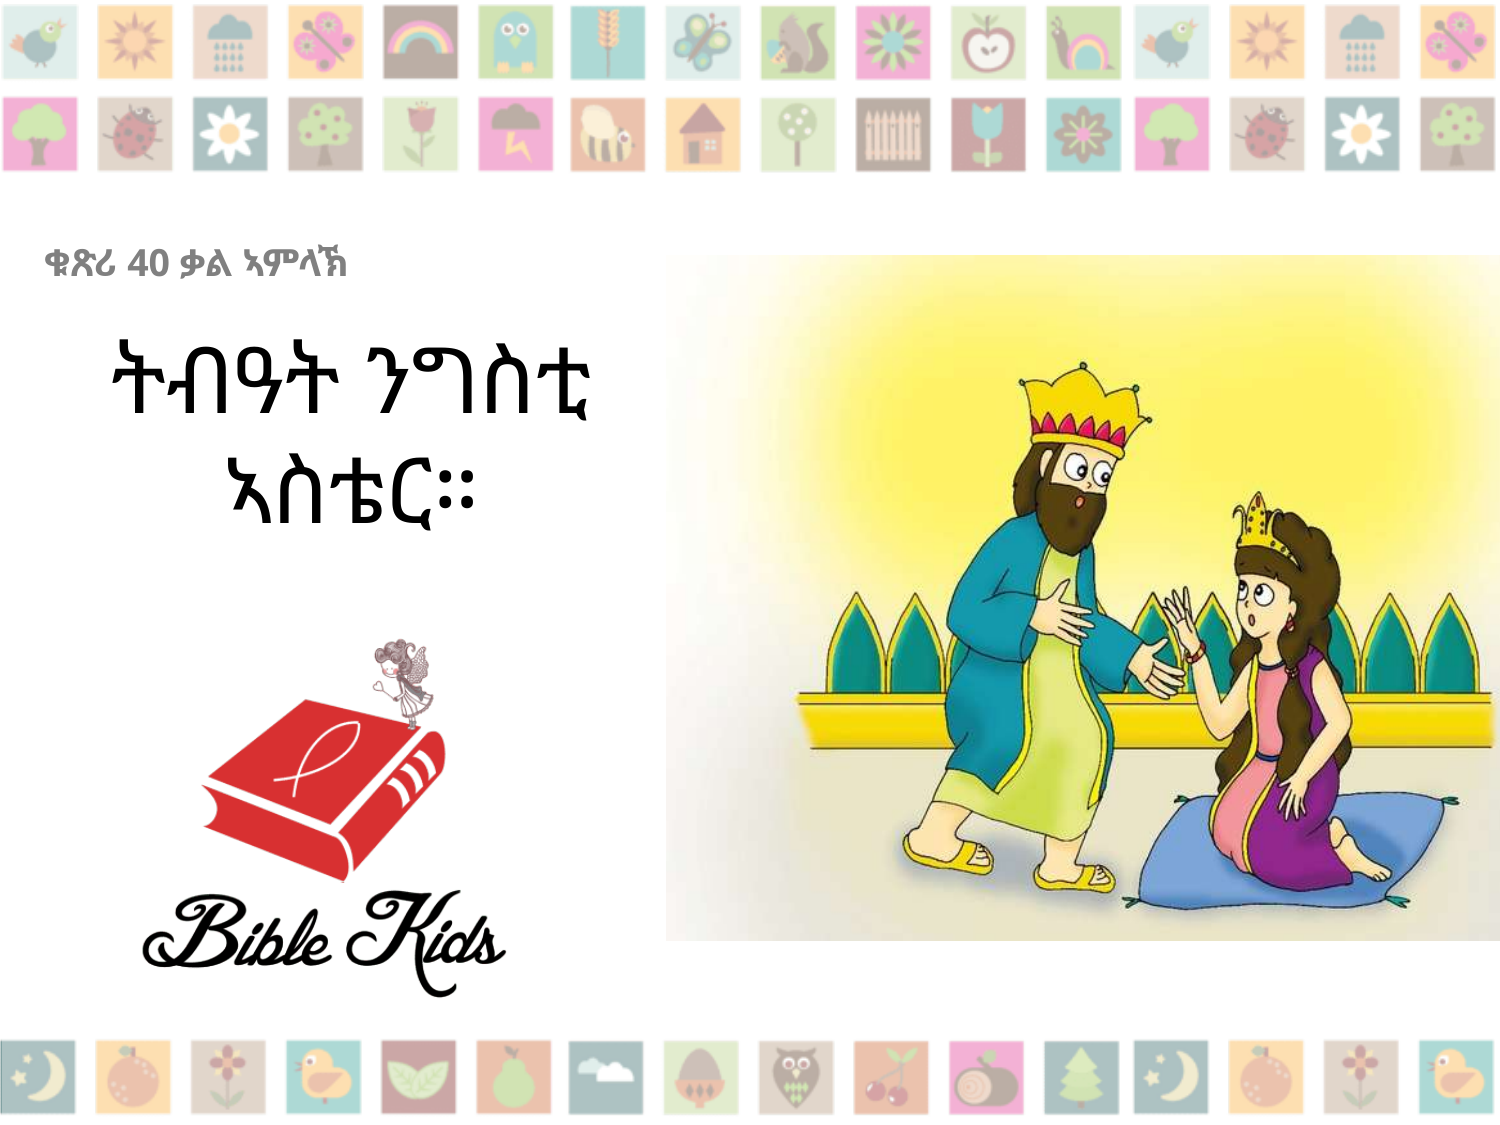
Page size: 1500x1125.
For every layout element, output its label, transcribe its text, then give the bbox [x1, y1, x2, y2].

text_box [0, 1028, 1500, 1118]
text_box ቁጽሪ 40 ቃል ኣምላኽ [29, 231, 526, 292]
picture [666, 255, 1500, 941]
picture [117, 600, 544, 1027]
text_box ትብዓት ንግስቲ ኣስቴር። [29, 314, 661, 550]
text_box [0, 3, 1500, 181]
